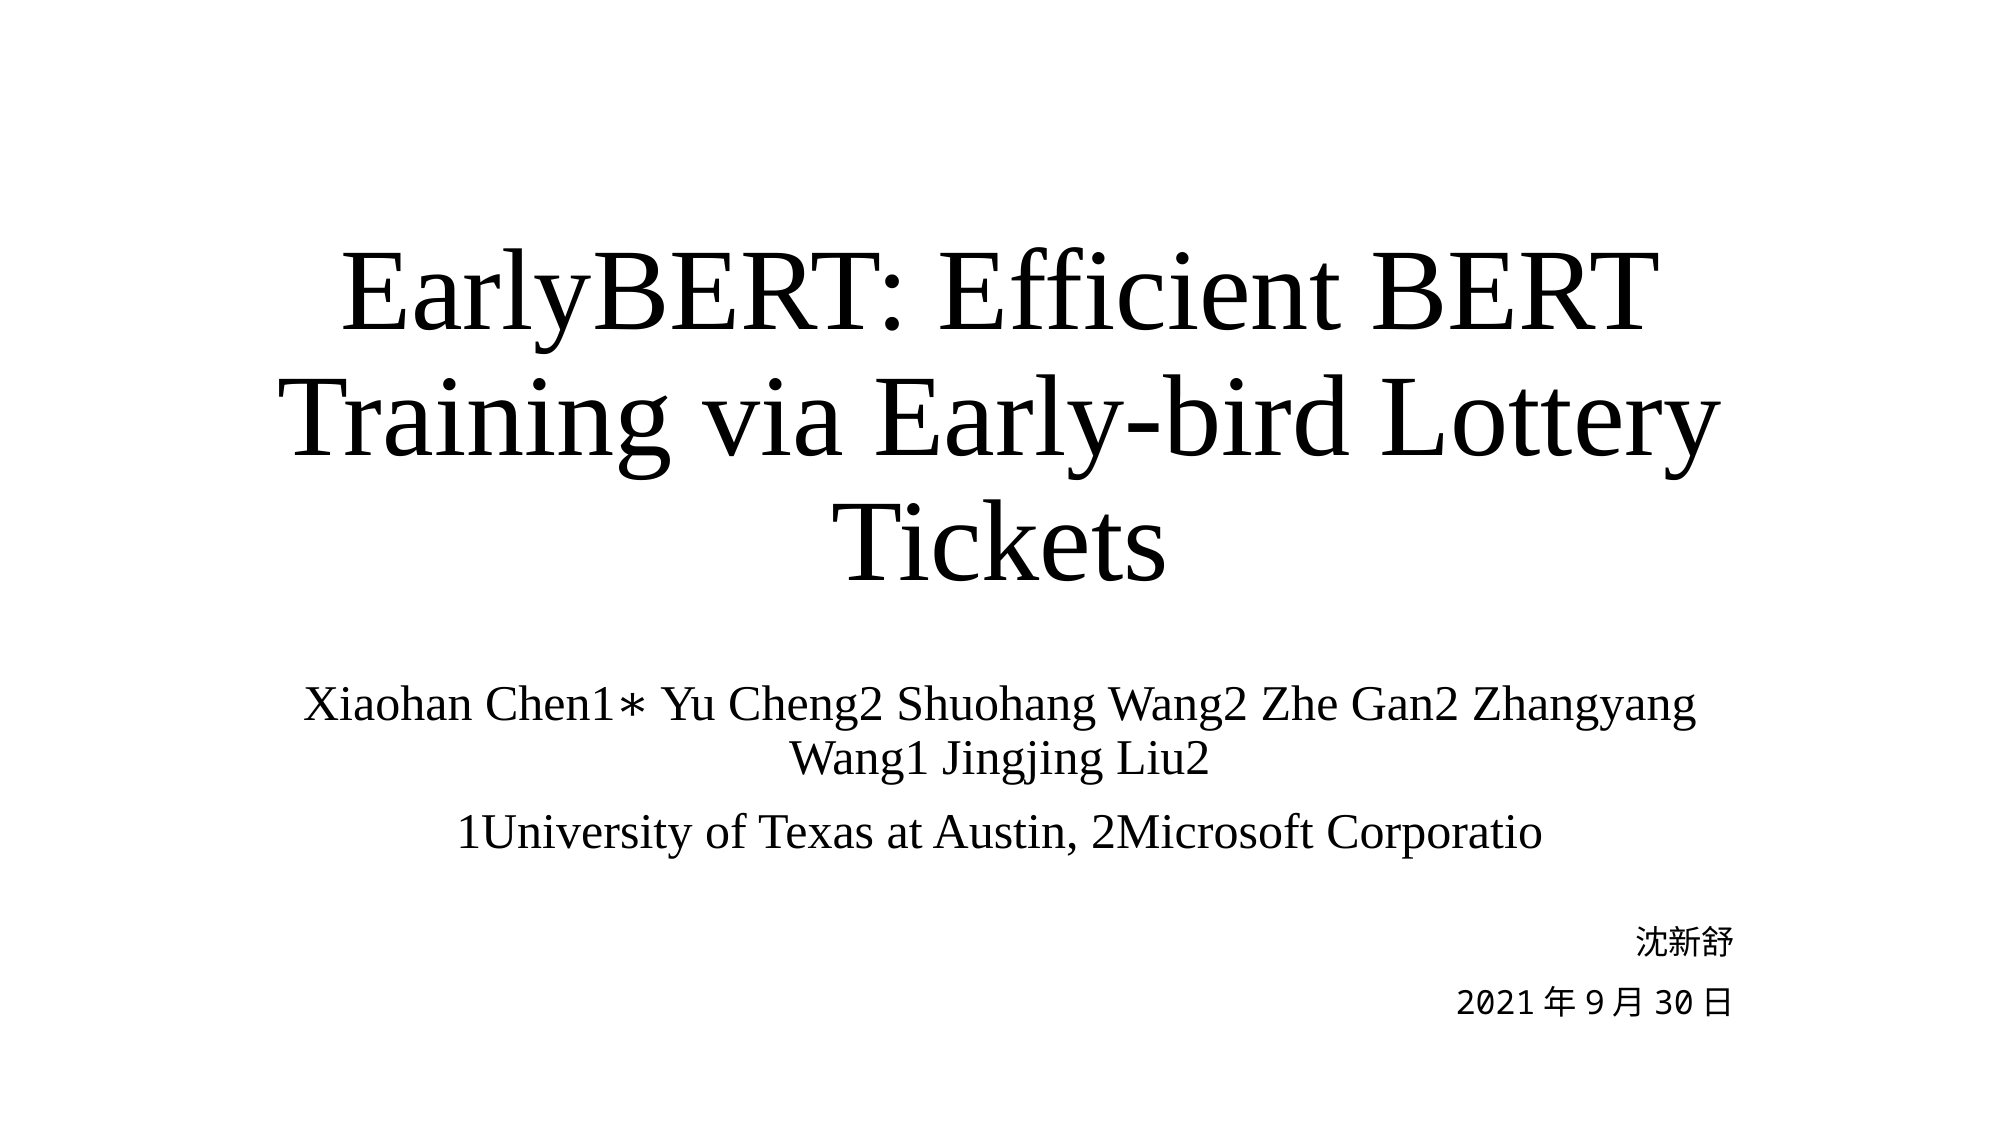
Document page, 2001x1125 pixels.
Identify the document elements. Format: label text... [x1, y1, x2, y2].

title EarlyBERT: Efficient BERT Training via Early-bird Lottery Tickets [249, 221, 1750, 613]
subtitle Xiaohan Chen1∗ Yu Cheng2 Shuohang Wang2 Zhe Gan2 Zhangyang Wang1 Jingjing Liu2 1University of Texas at Austin, 2Microsoft Corporatio [249, 669, 1750, 942]
text_box 沈新舒 2021年9月30日 [1390, 893, 1750, 1089]
